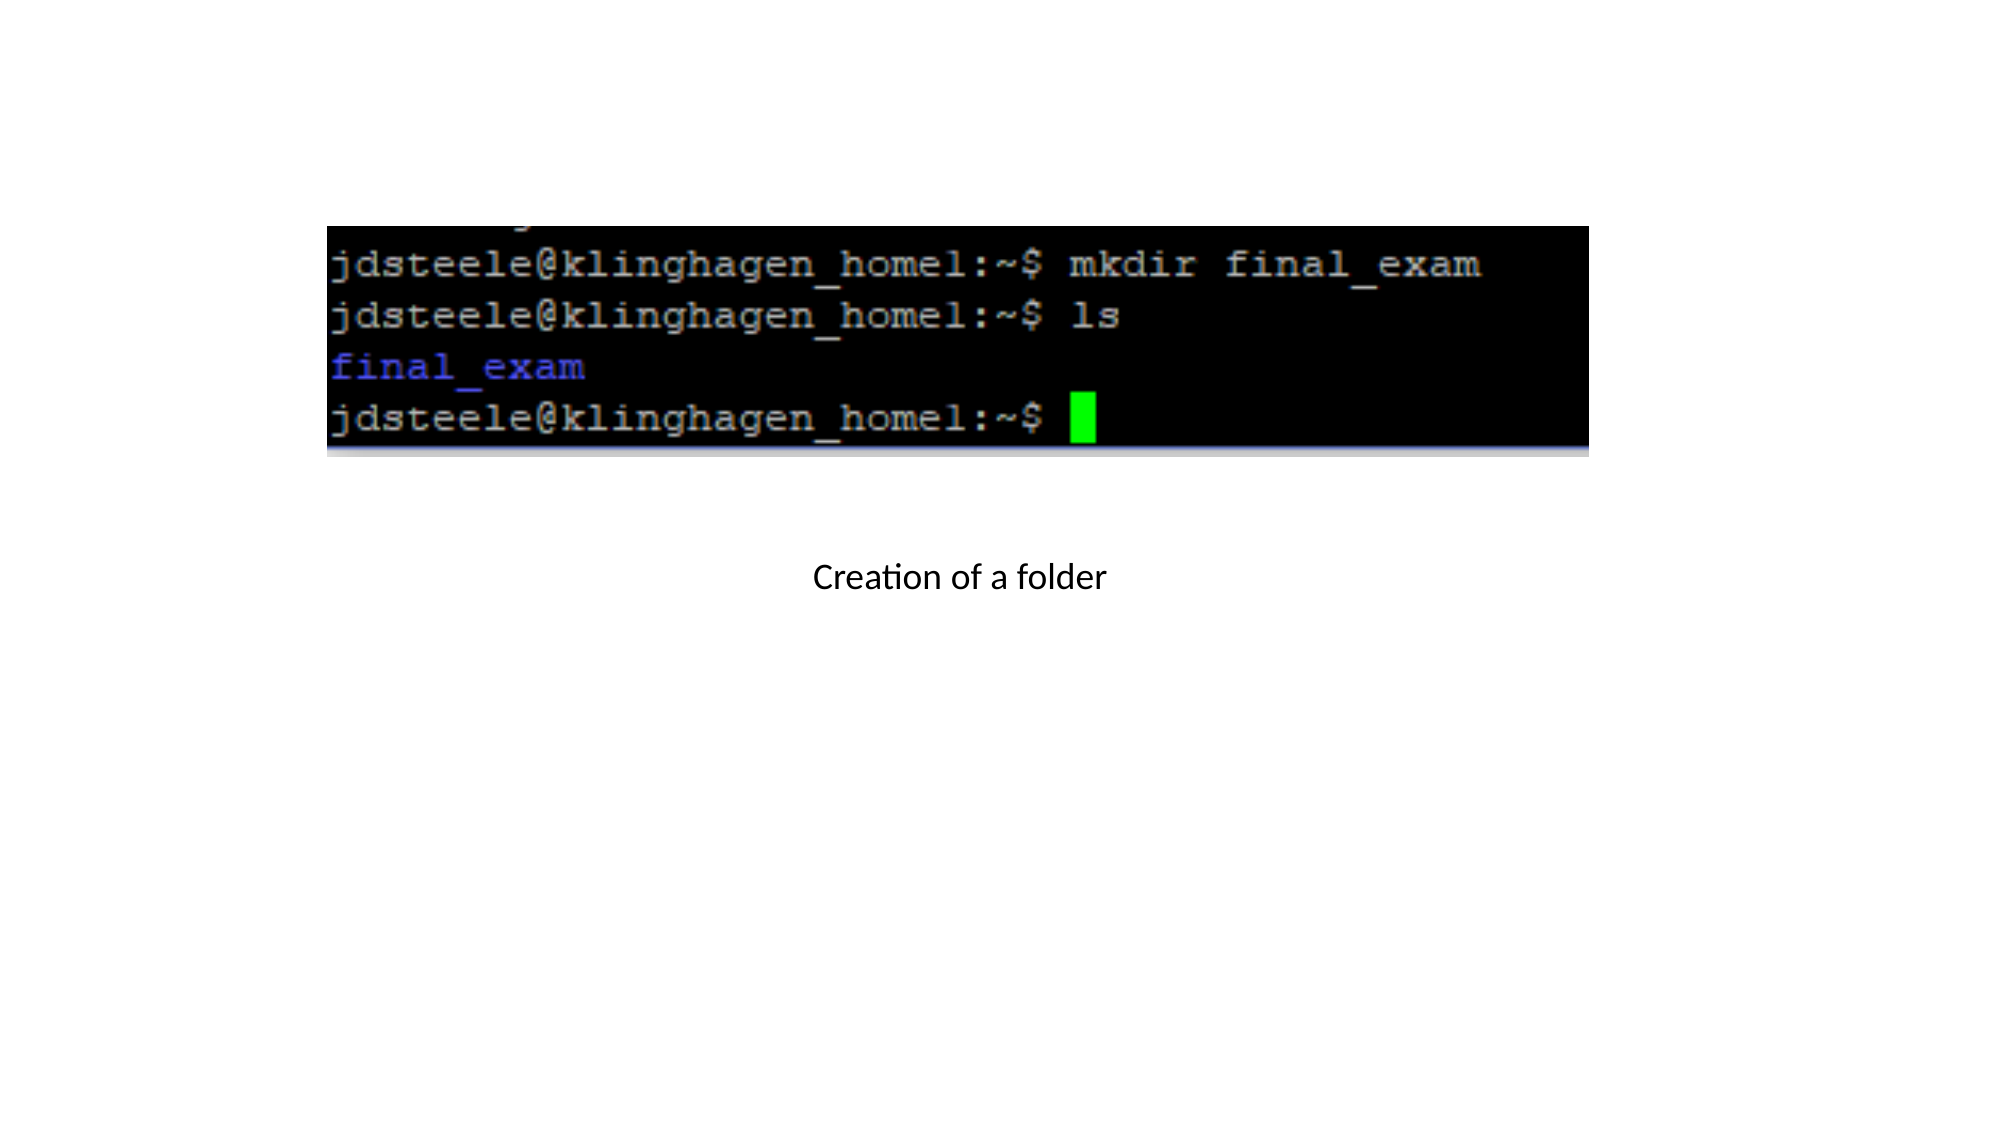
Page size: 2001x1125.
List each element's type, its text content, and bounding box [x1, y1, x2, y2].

text_box Creation of a folder [330, 544, 1591, 605]
picture [327, 226, 1589, 457]
